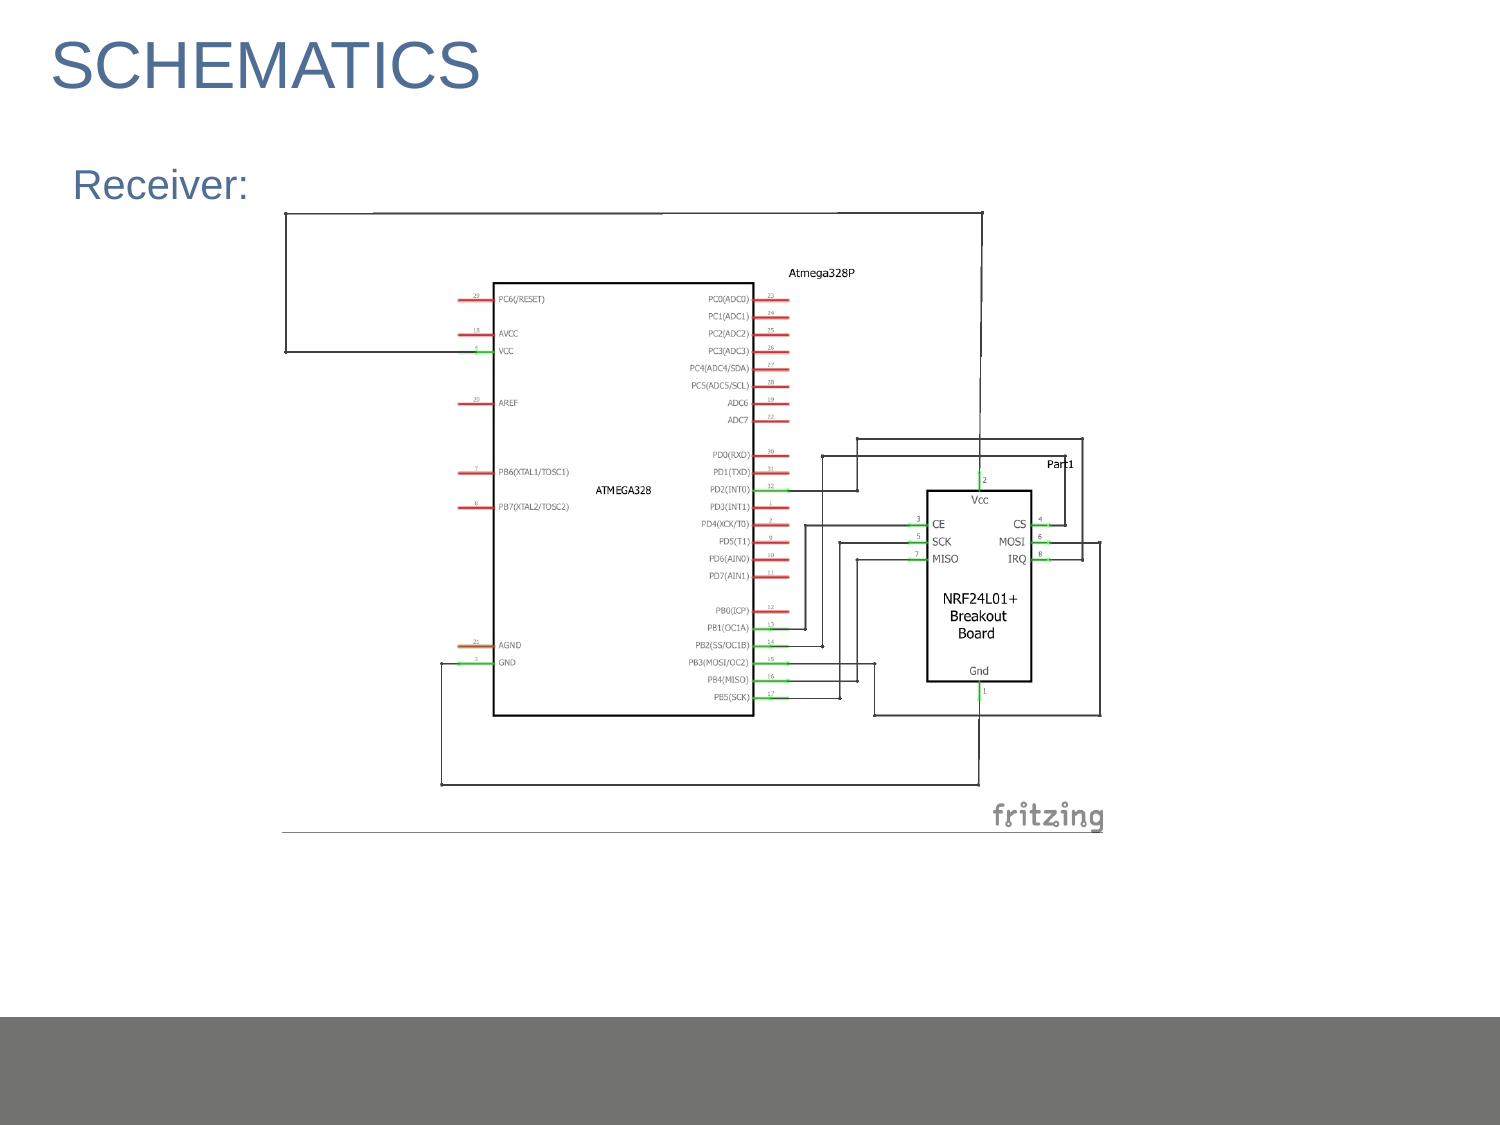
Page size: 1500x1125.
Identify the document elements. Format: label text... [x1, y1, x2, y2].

picture [282, 209, 1103, 833]
title SCHEMATICS [35, 11, 1386, 112]
list Receiver: [57, 149, 1441, 975]
